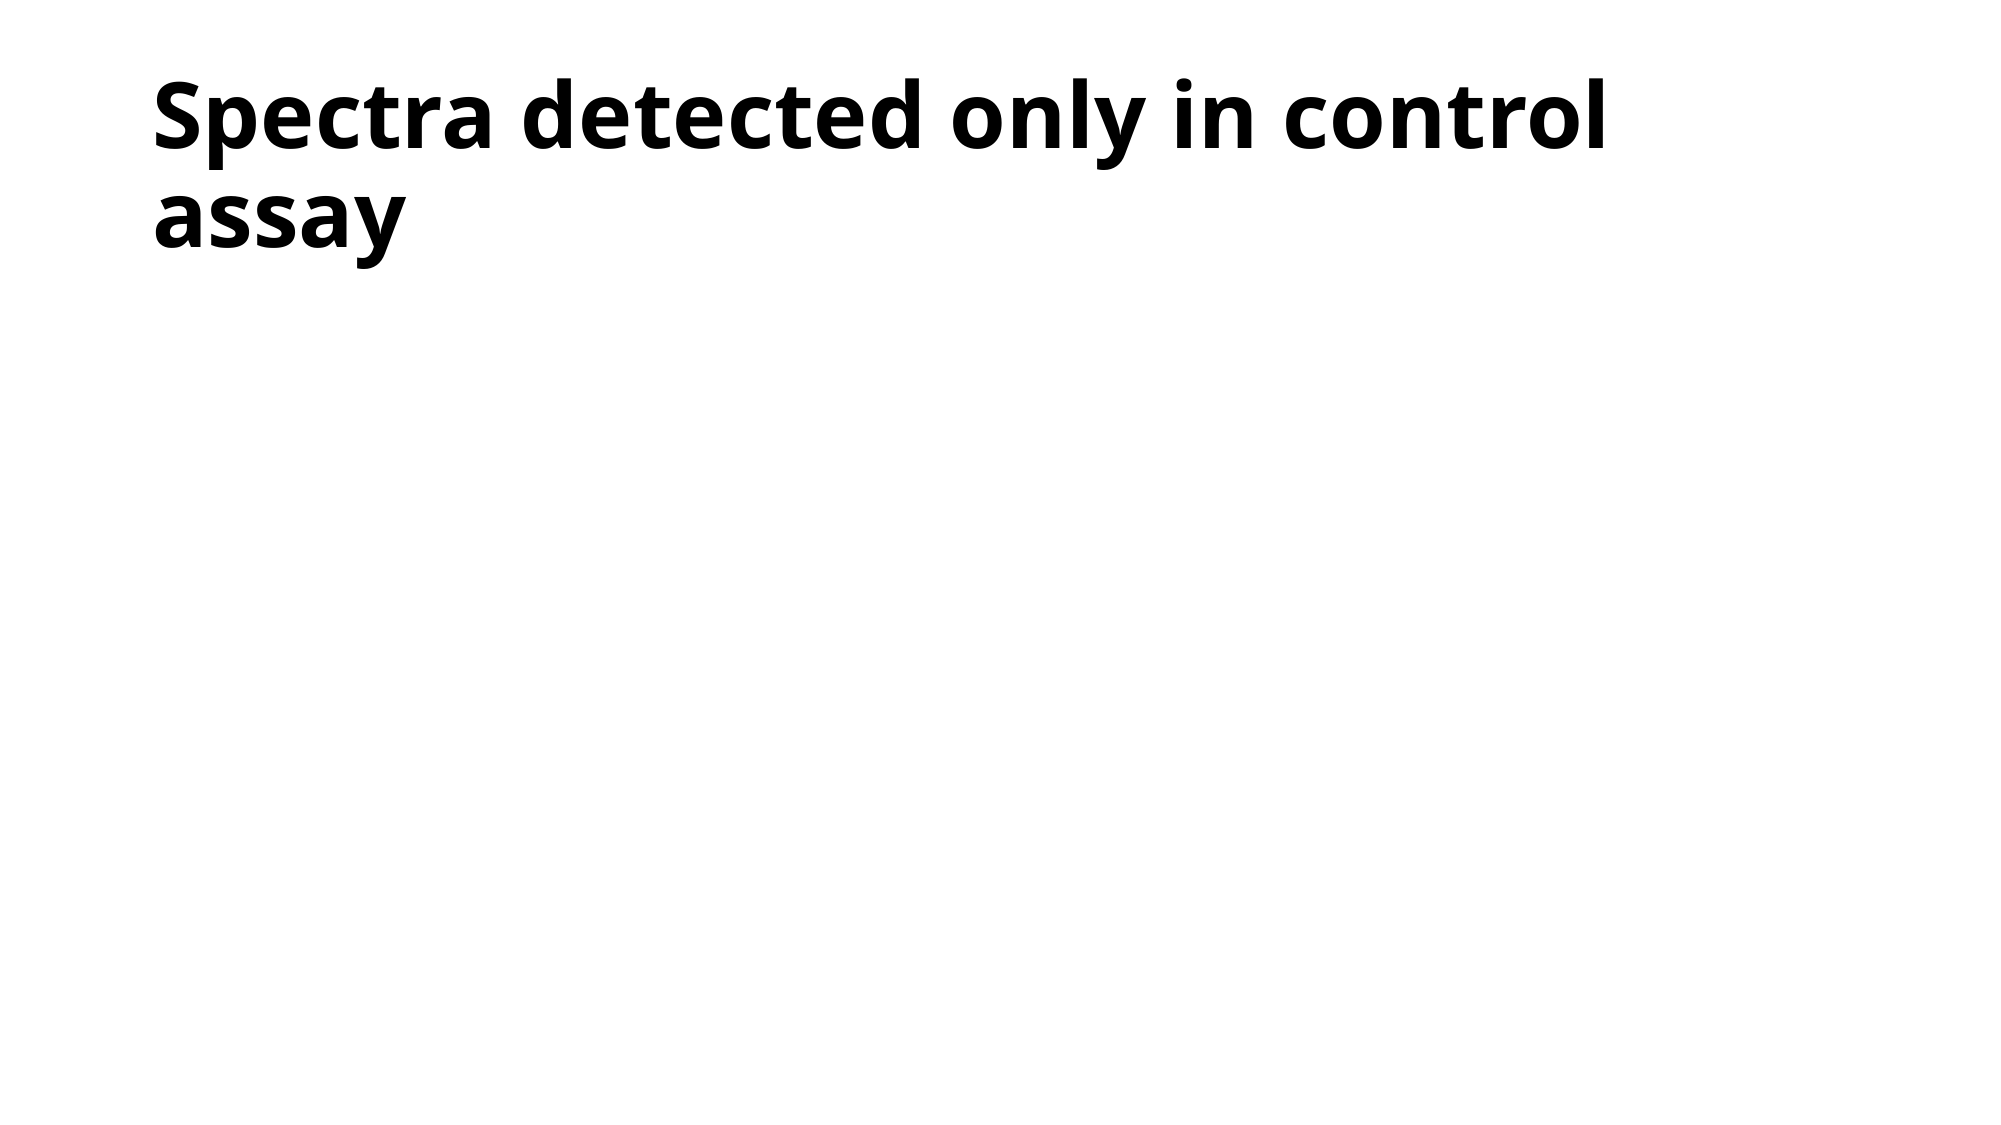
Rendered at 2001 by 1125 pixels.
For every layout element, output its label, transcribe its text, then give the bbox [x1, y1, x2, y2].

title Spectra detected only in control assay [137, 59, 1863, 278]
